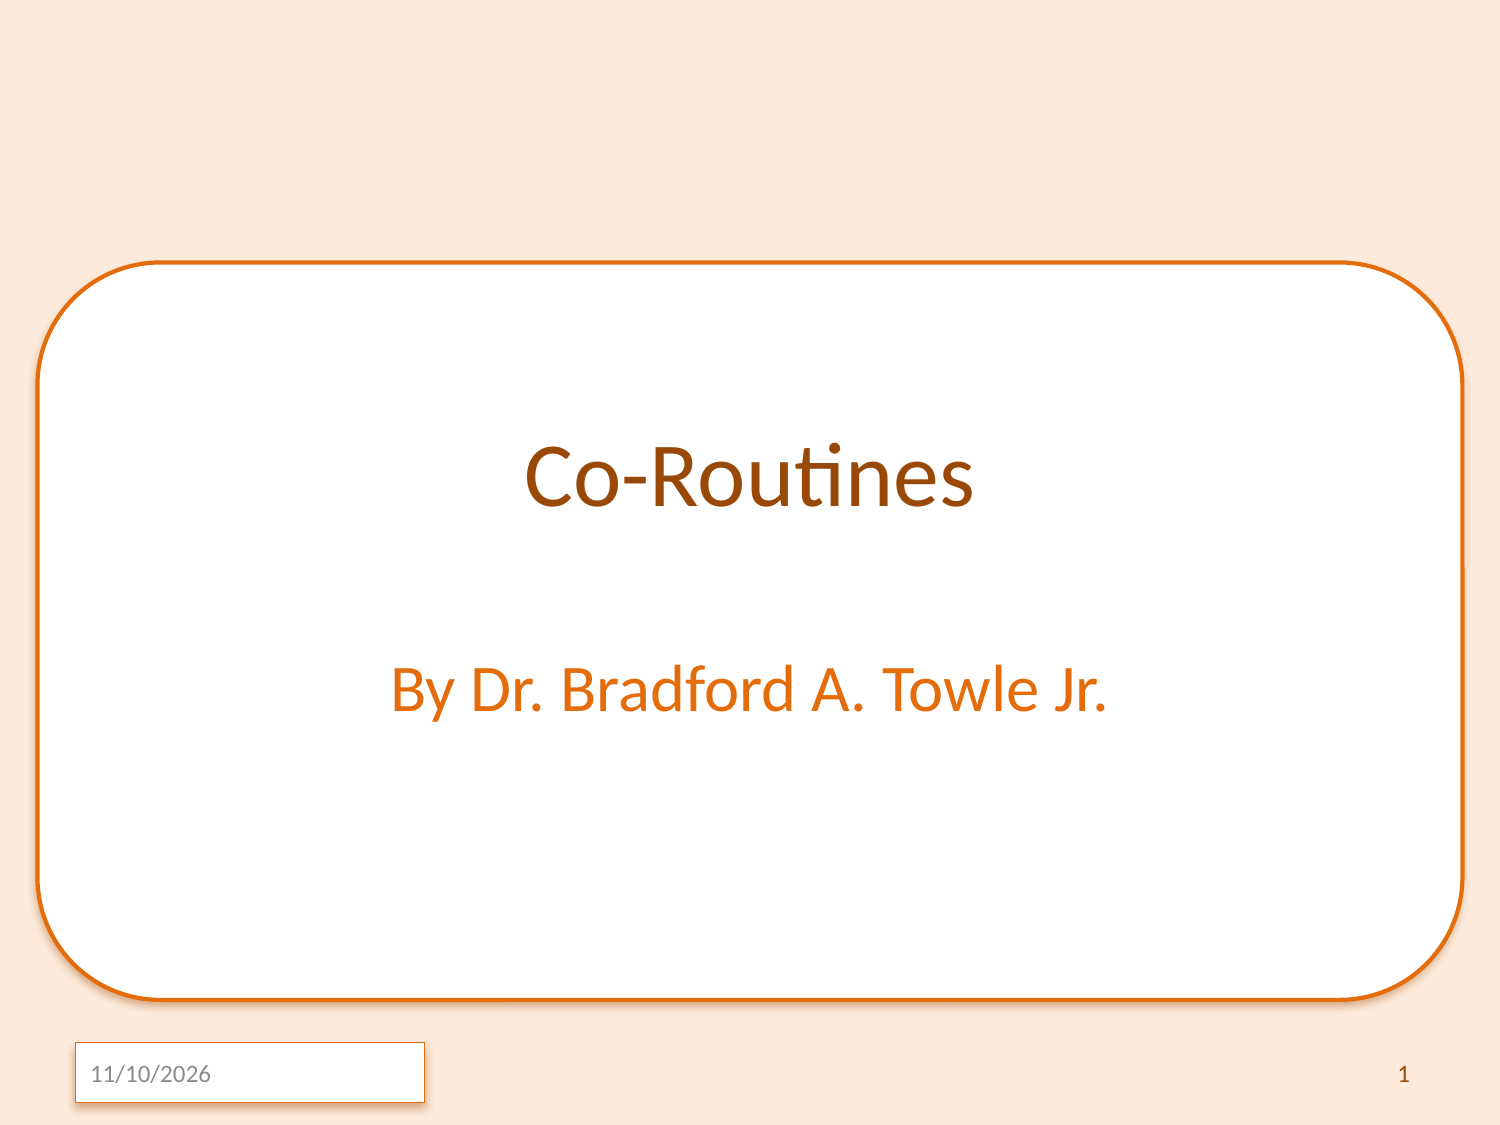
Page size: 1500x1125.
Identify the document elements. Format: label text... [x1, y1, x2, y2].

title Co-Routines [110, 347, 1390, 593]
subtitle By Dr. Bradford A. Towle Jr. [225, 637, 1275, 925]
slide_number 1 [1074, 1042, 1425, 1103]
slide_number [75, 1042, 425, 1103]
